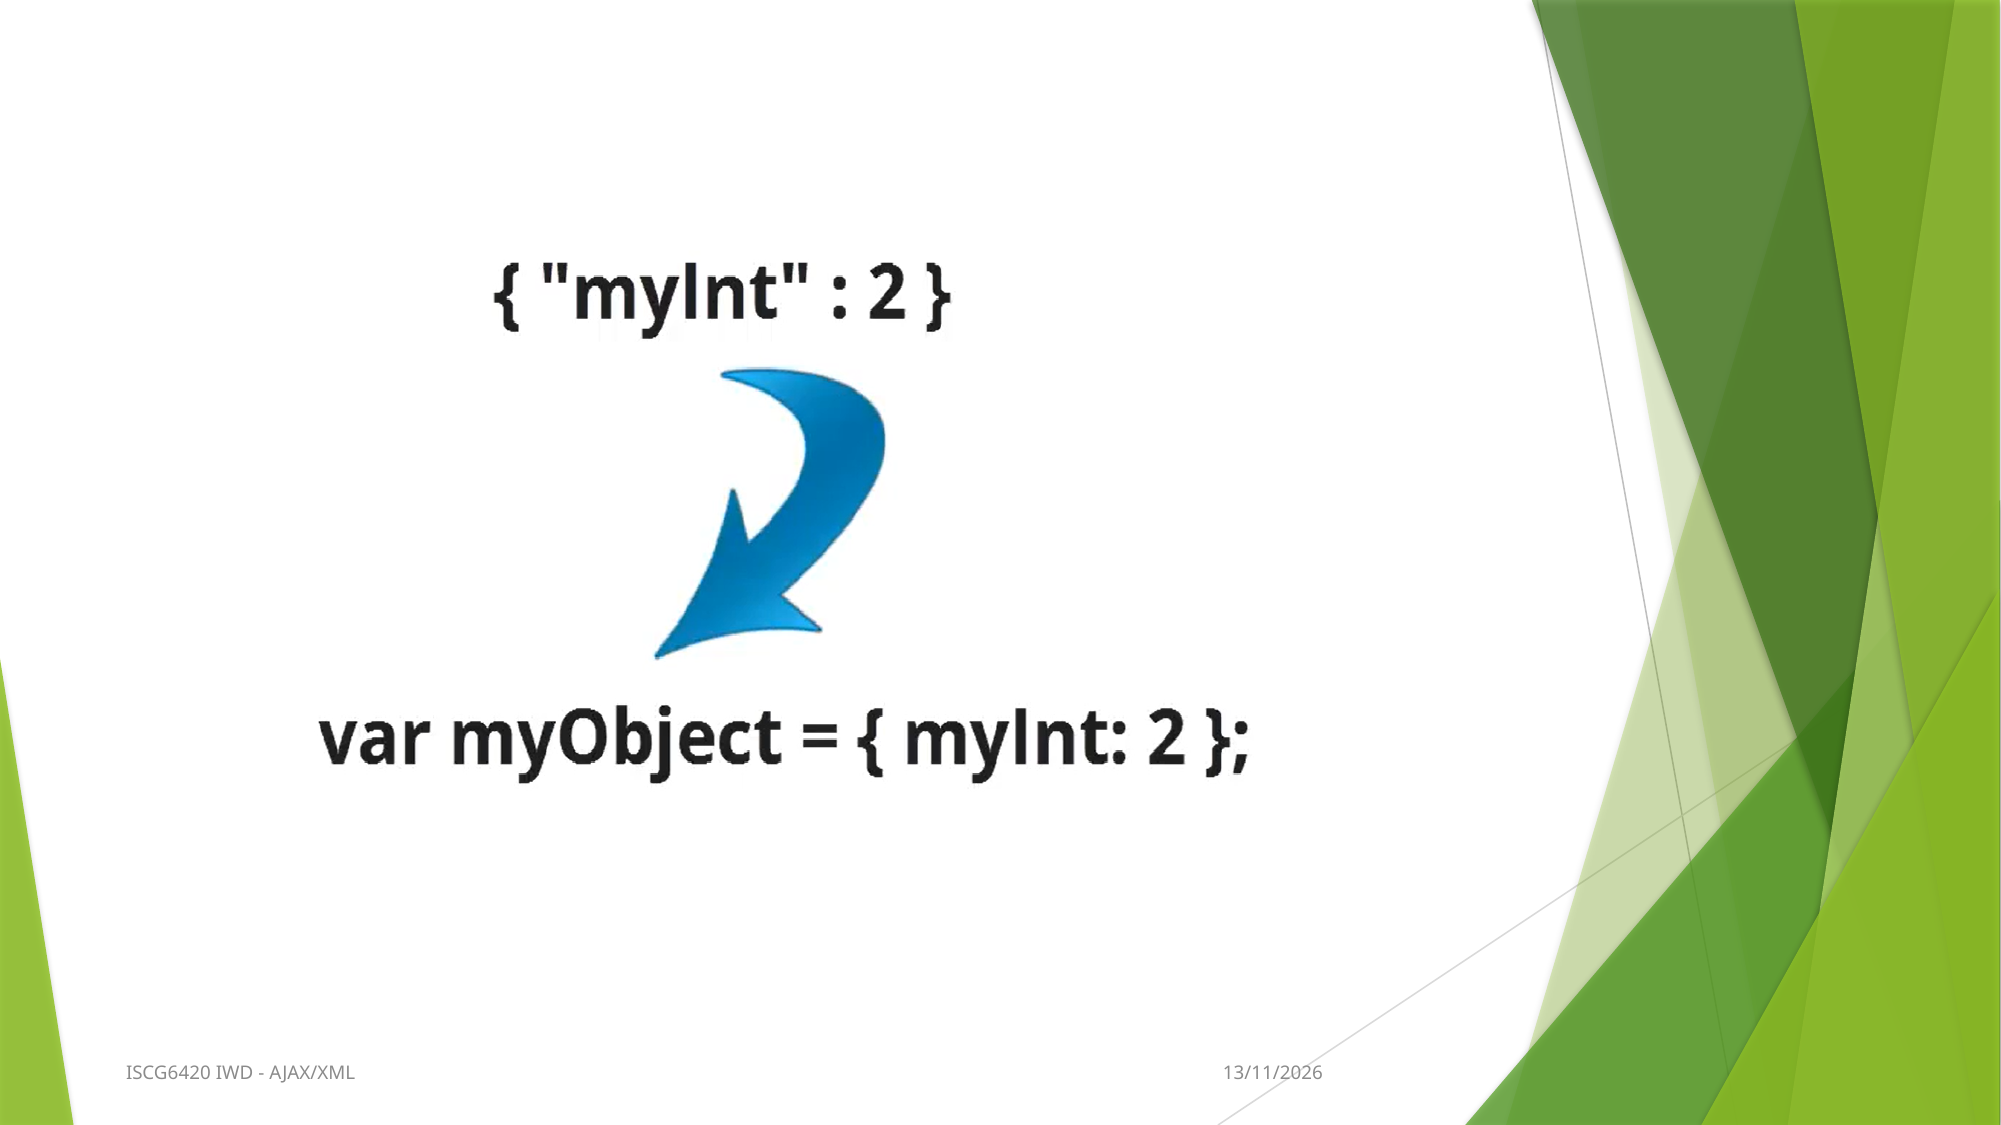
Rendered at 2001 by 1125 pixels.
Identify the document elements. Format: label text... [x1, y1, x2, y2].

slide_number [1188, 1043, 1338, 1104]
picture [151, 195, 1420, 948]
footer ISCG6420 IWD - AJAX/XML [111, 1043, 1145, 1104]
